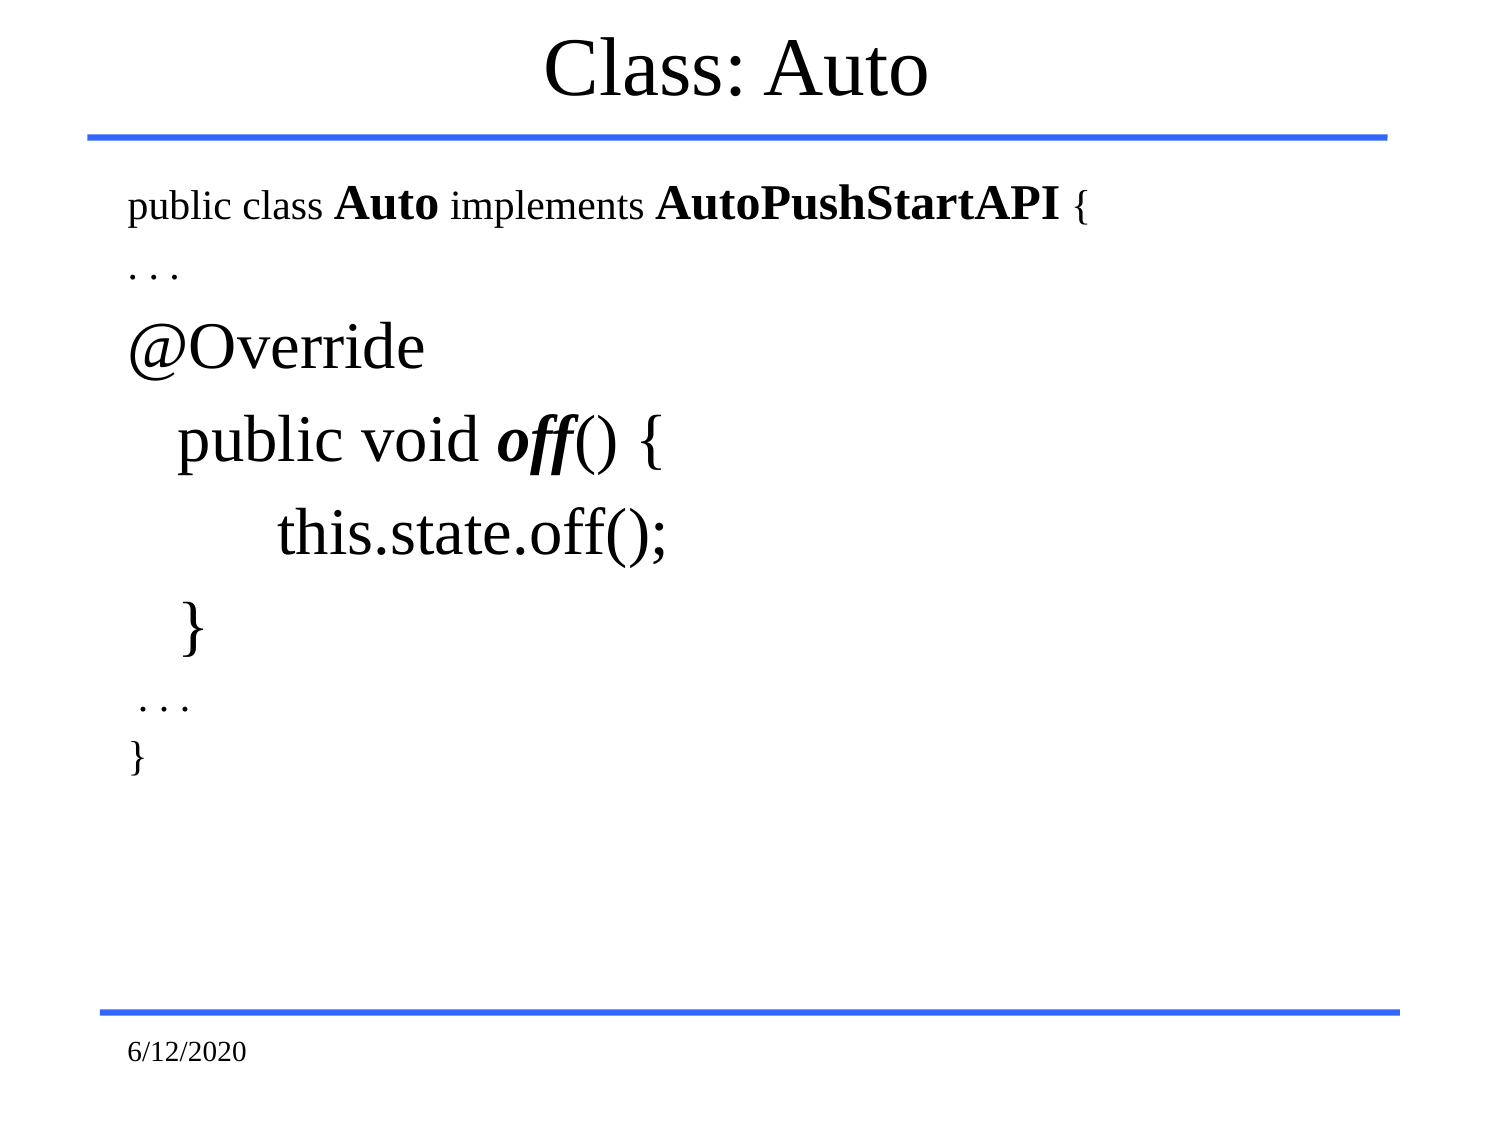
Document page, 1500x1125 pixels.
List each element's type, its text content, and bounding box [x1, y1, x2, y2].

list public class Auto implements AutoPushStartAPI { . . . @Override public void off() { this.state.off(); } . . . } [112, 162, 1388, 1000]
title Class: Auto [87, 0, 1388, 125]
text_box 6/12/2020 [112, 1024, 425, 1100]
